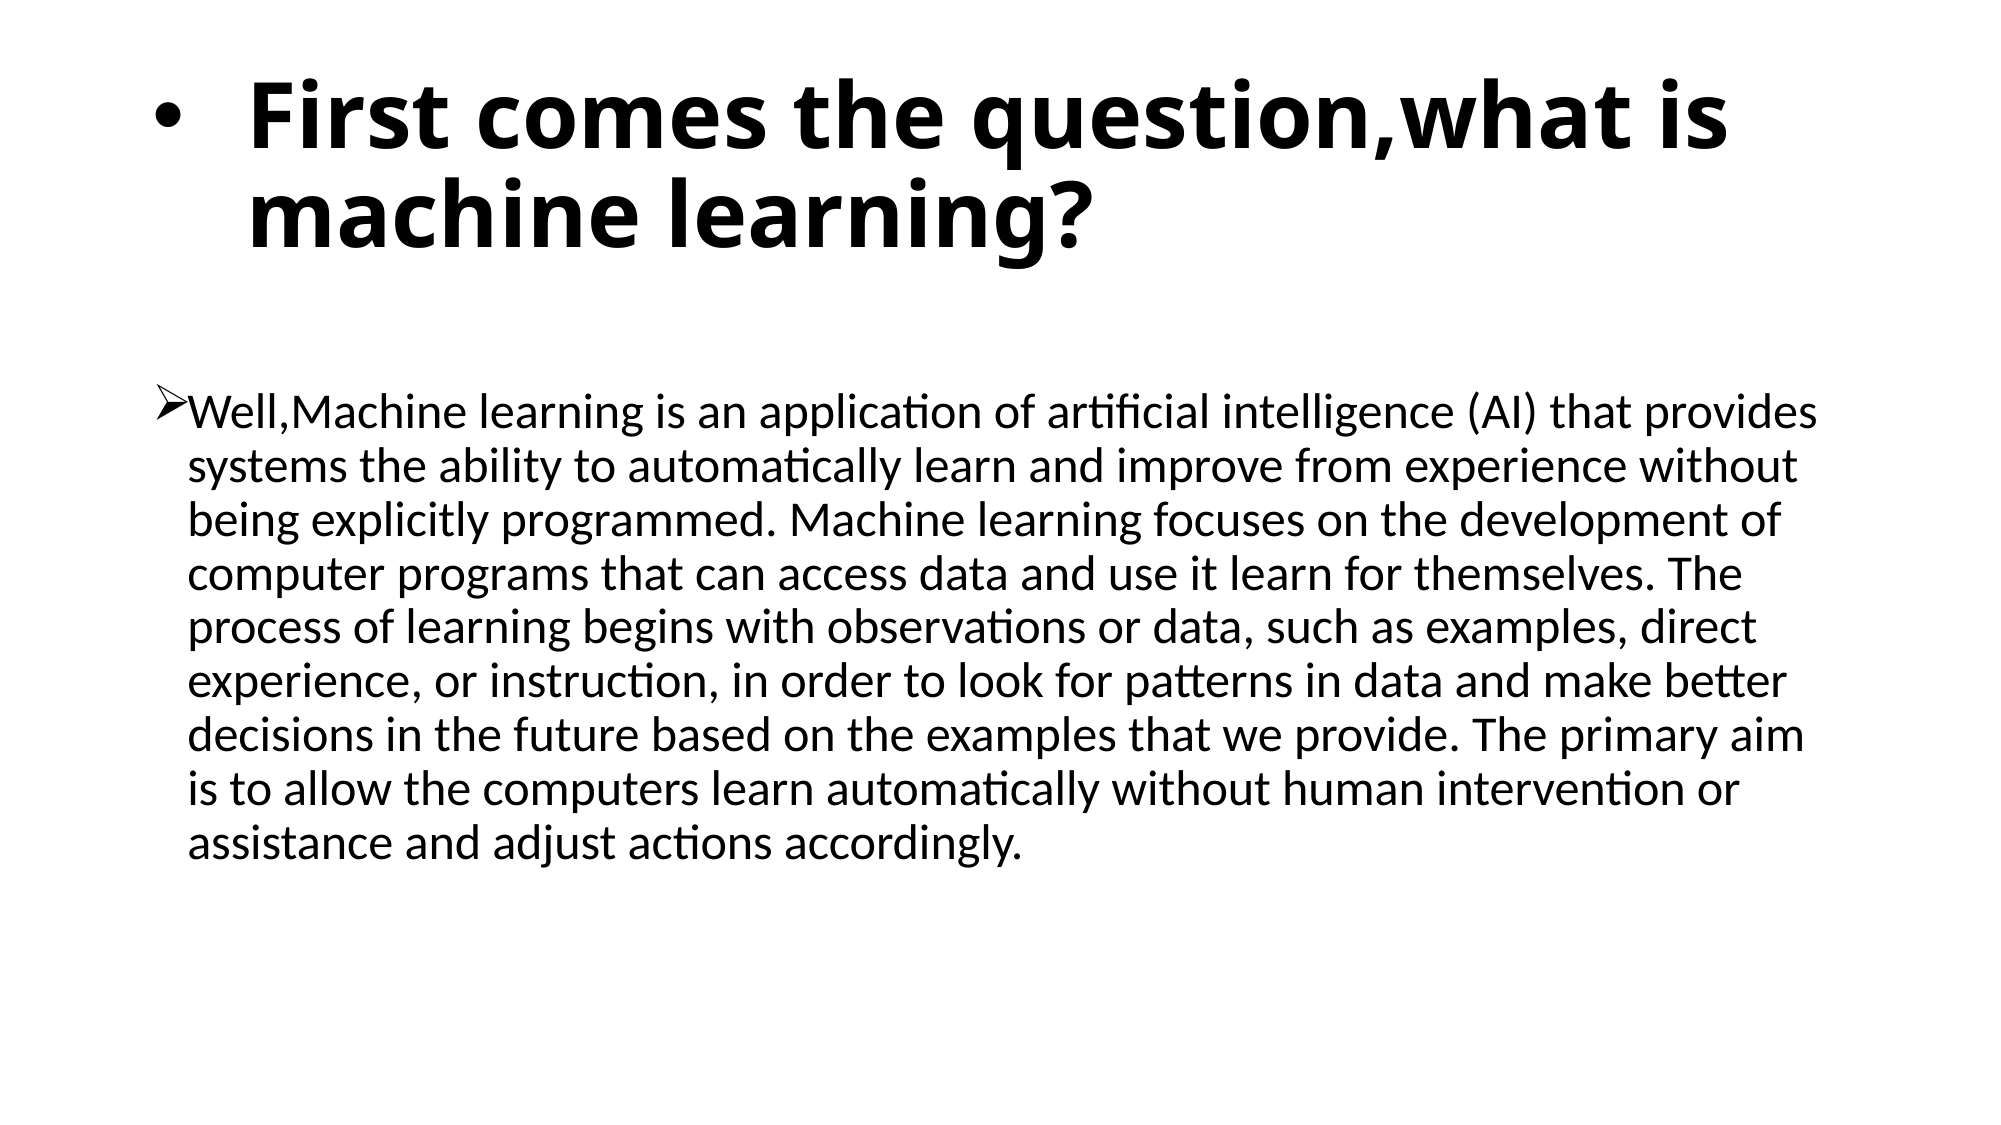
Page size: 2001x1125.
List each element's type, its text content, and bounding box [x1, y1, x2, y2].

list Well,Machine learning is an application of artificial intelligence (AI) that provides systems the ability to automatically learn and improve from experience without being explicitly programmed. Machine learning focuses on the development of computer programs that can access data and use it learn for themselves. The process of learning begins with observations or data, such as examples, direct experience, or instruction, in order to look for patterns in data and make better decisions in the future based on the examples that we provide. The primary aim is to allow the computers learn automatically without human intervention or assistance and adjust actions accordingly. [137, 299, 1863, 1014]
title First comes the question,what is machine learning? [137, 59, 1863, 278]
